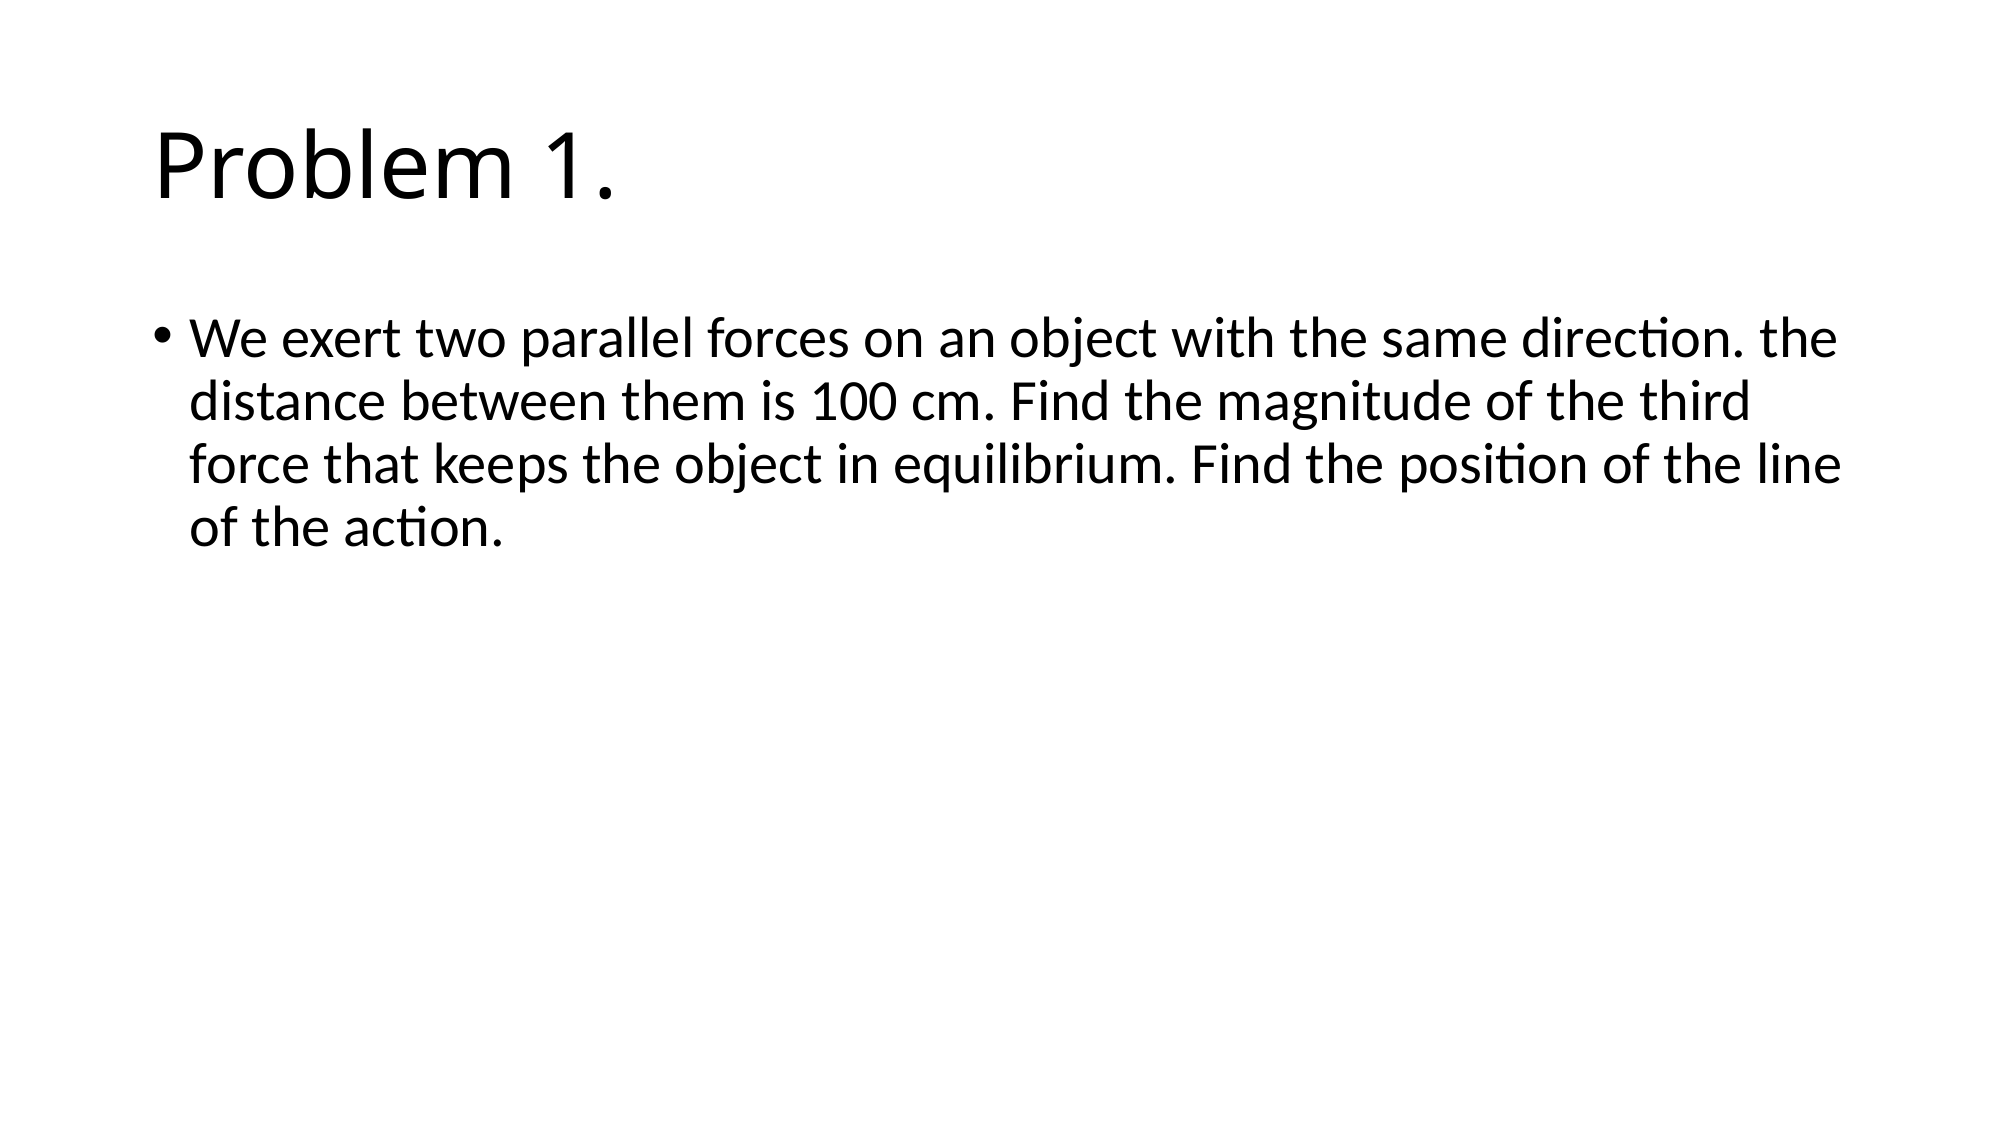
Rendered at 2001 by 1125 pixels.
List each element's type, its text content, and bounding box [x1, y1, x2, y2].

title Problem 1. [137, 59, 1863, 278]
